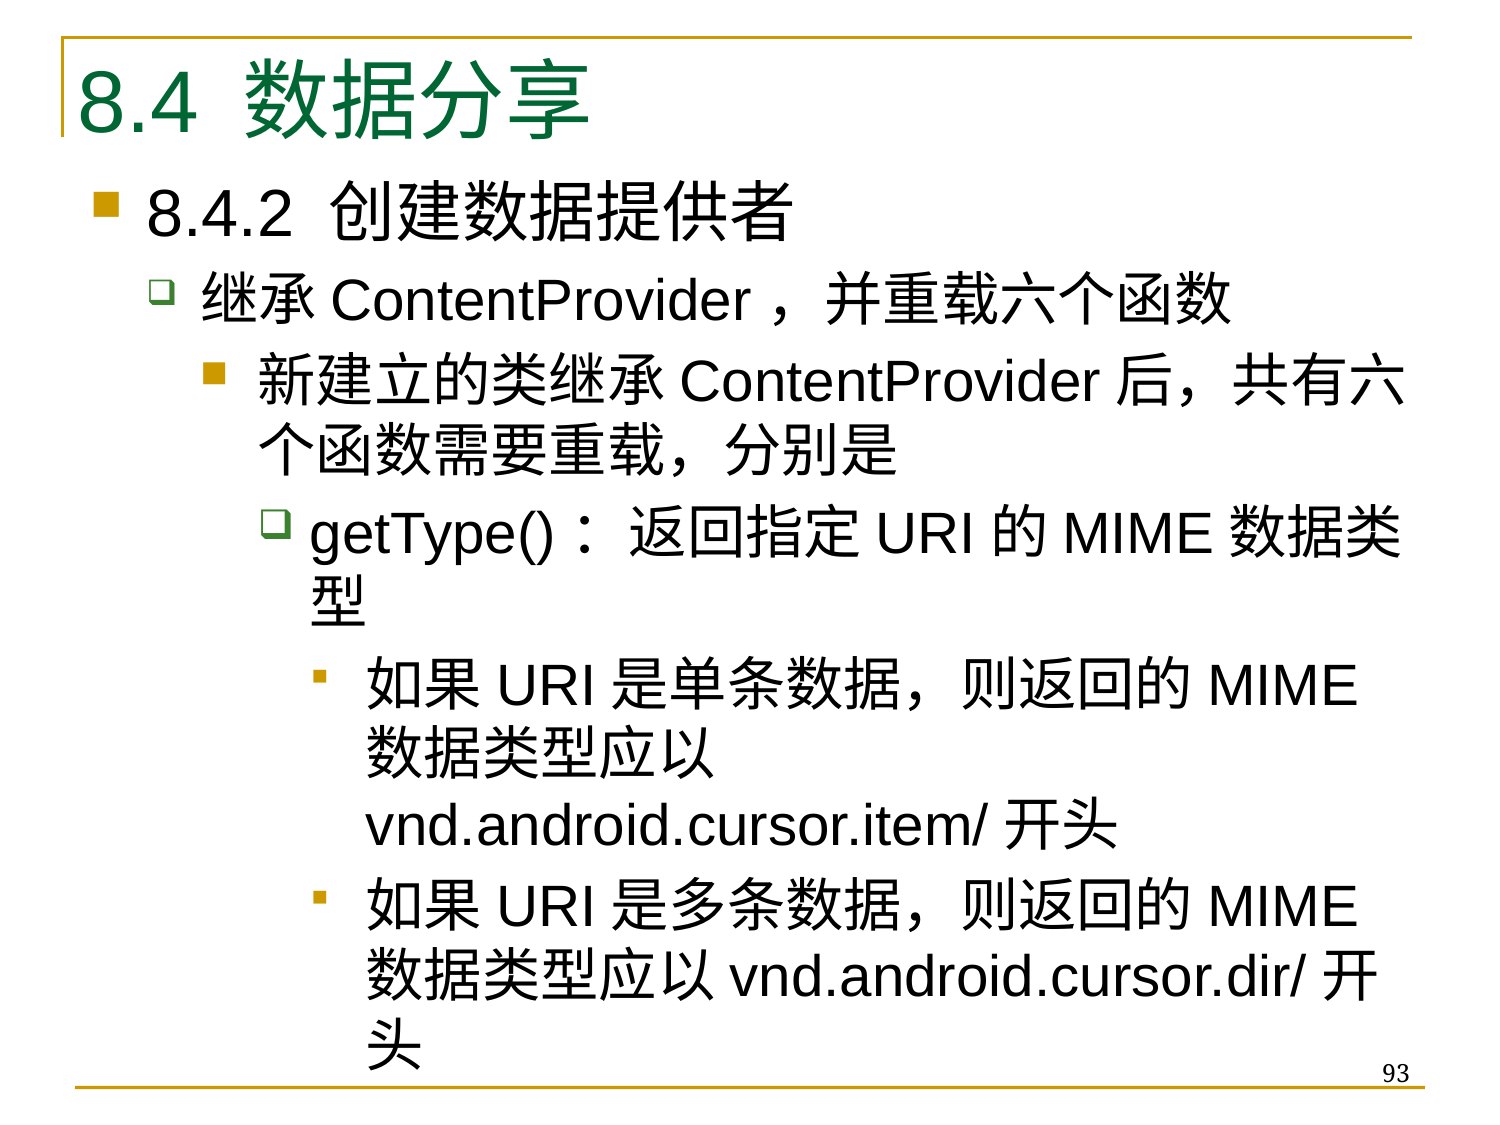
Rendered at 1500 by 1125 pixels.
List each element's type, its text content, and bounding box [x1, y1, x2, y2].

list 8.4.2 创建数据提供者 继承ContentProvider，并重载六个函数 新建立的类继承ContentProvider后，共有六个函数需要重载，分别是 getType()：返回指定URI的MIME数据类型 如果URI是单条数据，则返回的MIME数据类型应以vnd.android.cursor.item/开头 如果URI是多条数据，则返回的MIME数据类型应以vnd.android.cursor.dir/开头 [75, 162, 1425, 913]
title 8.4 数据分享 [62, 37, 713, 163]
slide_number 93 [1074, 1023, 1426, 1100]
